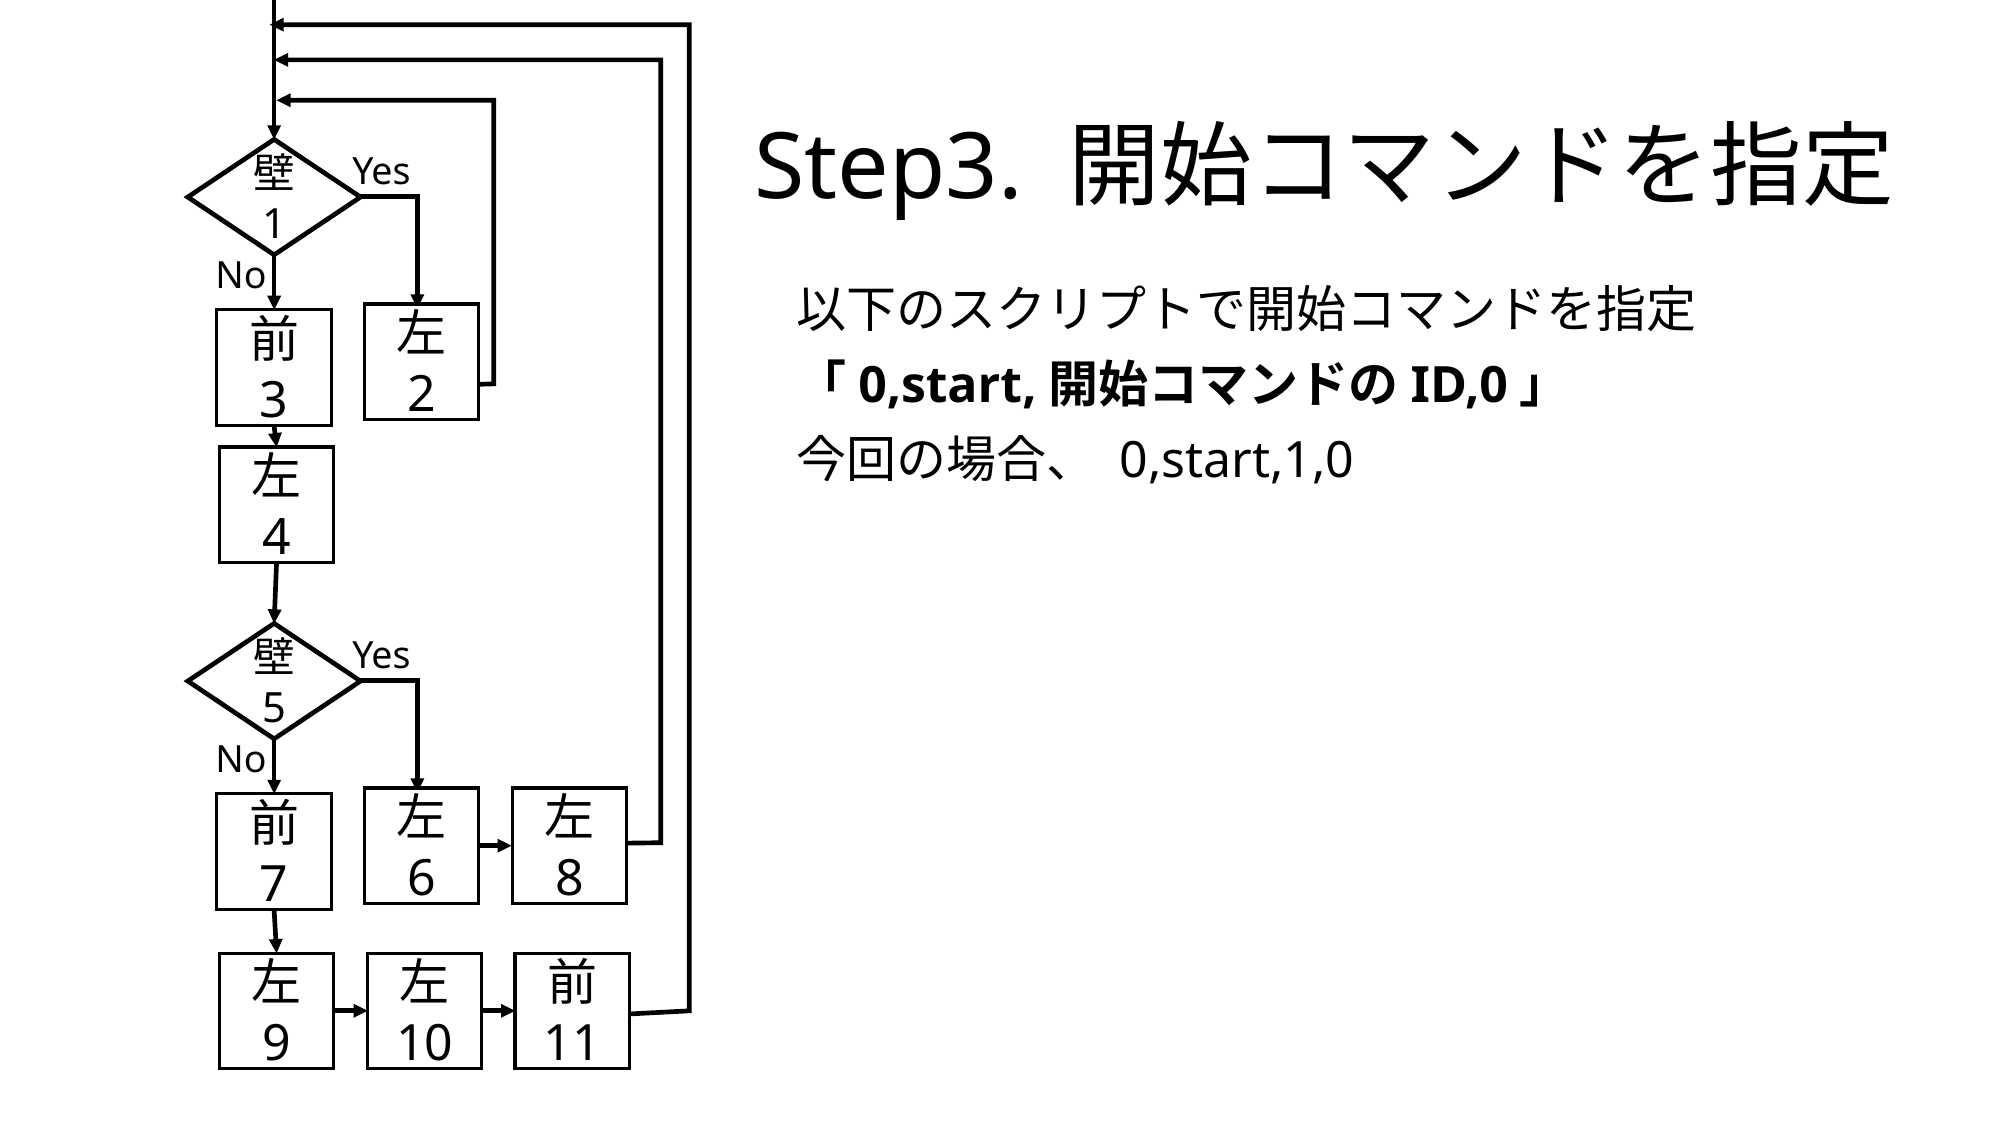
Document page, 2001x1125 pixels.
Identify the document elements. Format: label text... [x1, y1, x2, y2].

text_box 前 3 [216, 310, 332, 426]
title Step3. 開始コマンドを指定 [739, 59, 1917, 278]
text_box 左 6 [363, 787, 479, 904]
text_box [187, 623, 422, 794]
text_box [187, 139, 422, 310]
text_box [276, 94, 495, 386]
text_box 左 8 [511, 787, 628, 904]
text_box 前 11 [514, 952, 630, 1070]
text_box 左 4 [218, 446, 335, 563]
text_box [276, 53, 662, 845]
list 以下のスクリプトで開始コマンドを指定 「0,start,開始コマンドのID,0」 今回の場合、 0,start,1,0 [781, 277, 1841, 1007]
text_box 前 7 [216, 794, 332, 910]
text_box 左 9 [218, 952, 335, 1070]
text_box 左 2 [363, 303, 479, 420]
text_box 左 10 [367, 952, 483, 1070]
text_box [276, 18, 691, 1015]
